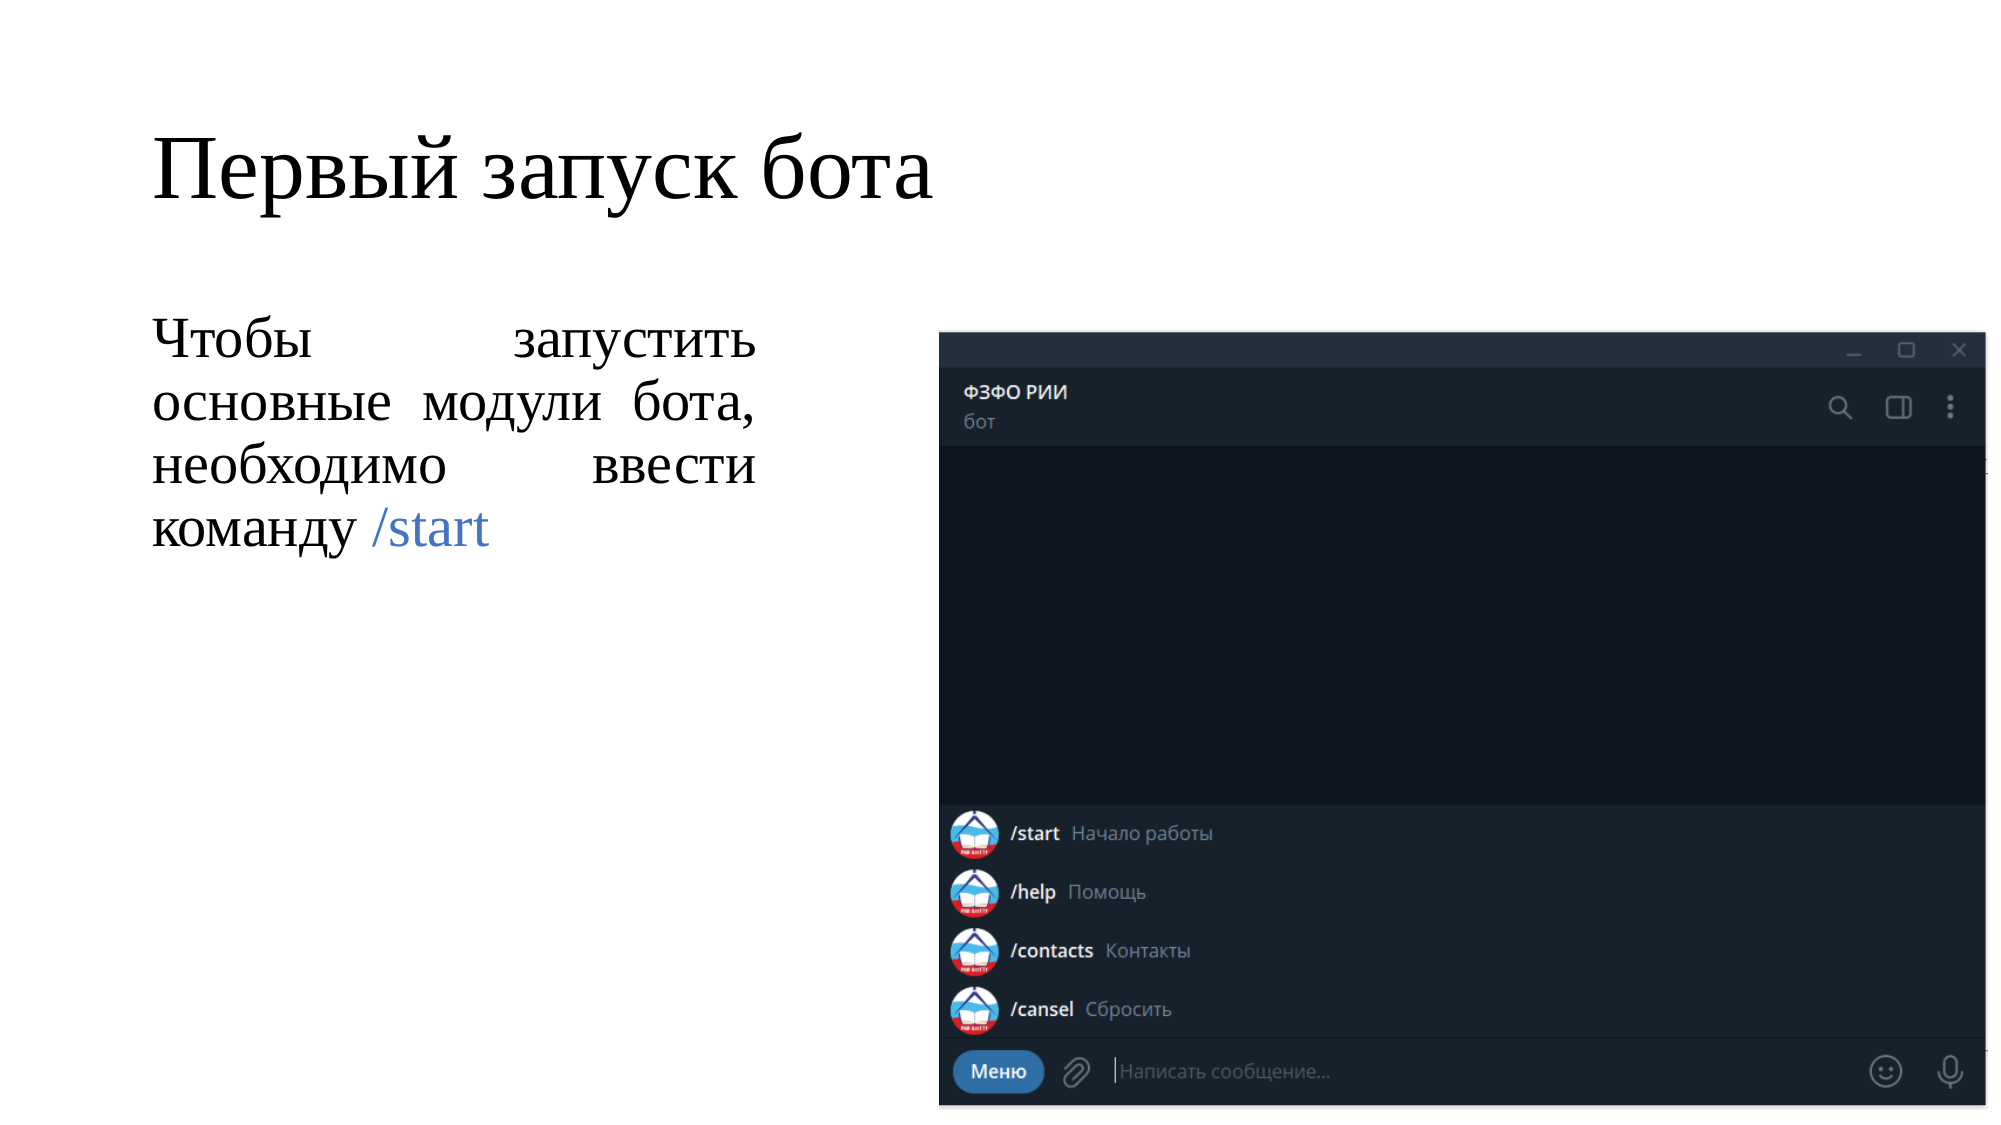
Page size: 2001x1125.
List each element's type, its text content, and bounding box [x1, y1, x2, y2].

title Первый запуск бота [137, 59, 1863, 278]
picture [939, 330, 1988, 1110]
list Чтобы запустить основные модули бота, необходимо ввести команду /start [137, 299, 772, 1014]
